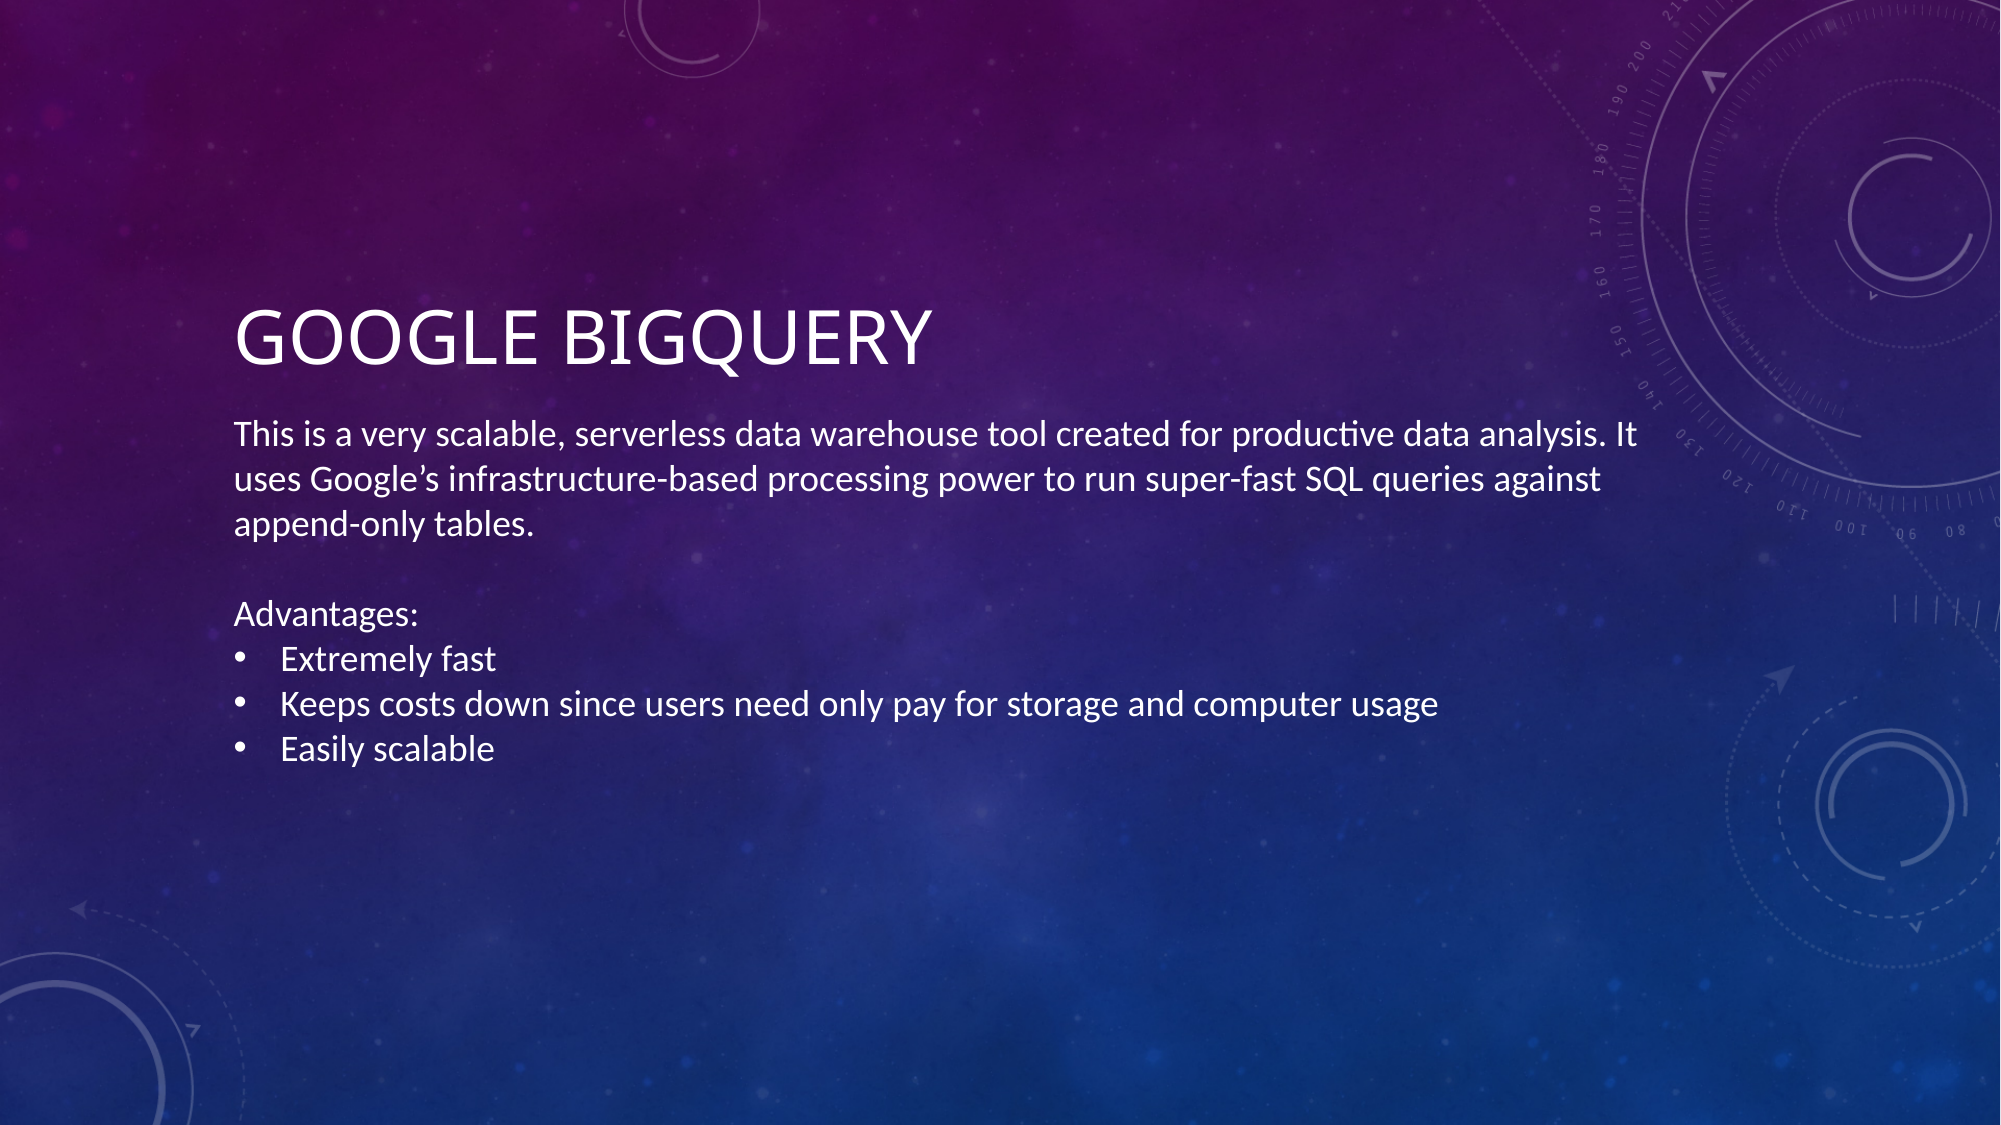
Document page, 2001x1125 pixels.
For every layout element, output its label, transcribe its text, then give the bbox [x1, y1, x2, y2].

picture [0, 0, 2001, 1125]
text_box This is a very scalable, serverless data warehouse tool created for productive data analysis. It uses Google’s infrastructure-based processing power to run super-fast SQL queries against append-only tables. Advantages: Extremely fast Keeps costs down since users need only pay for storage and computer usage Easily scalable [218, 401, 1729, 777]
title Google BigQuery [218, 267, 1368, 401]
